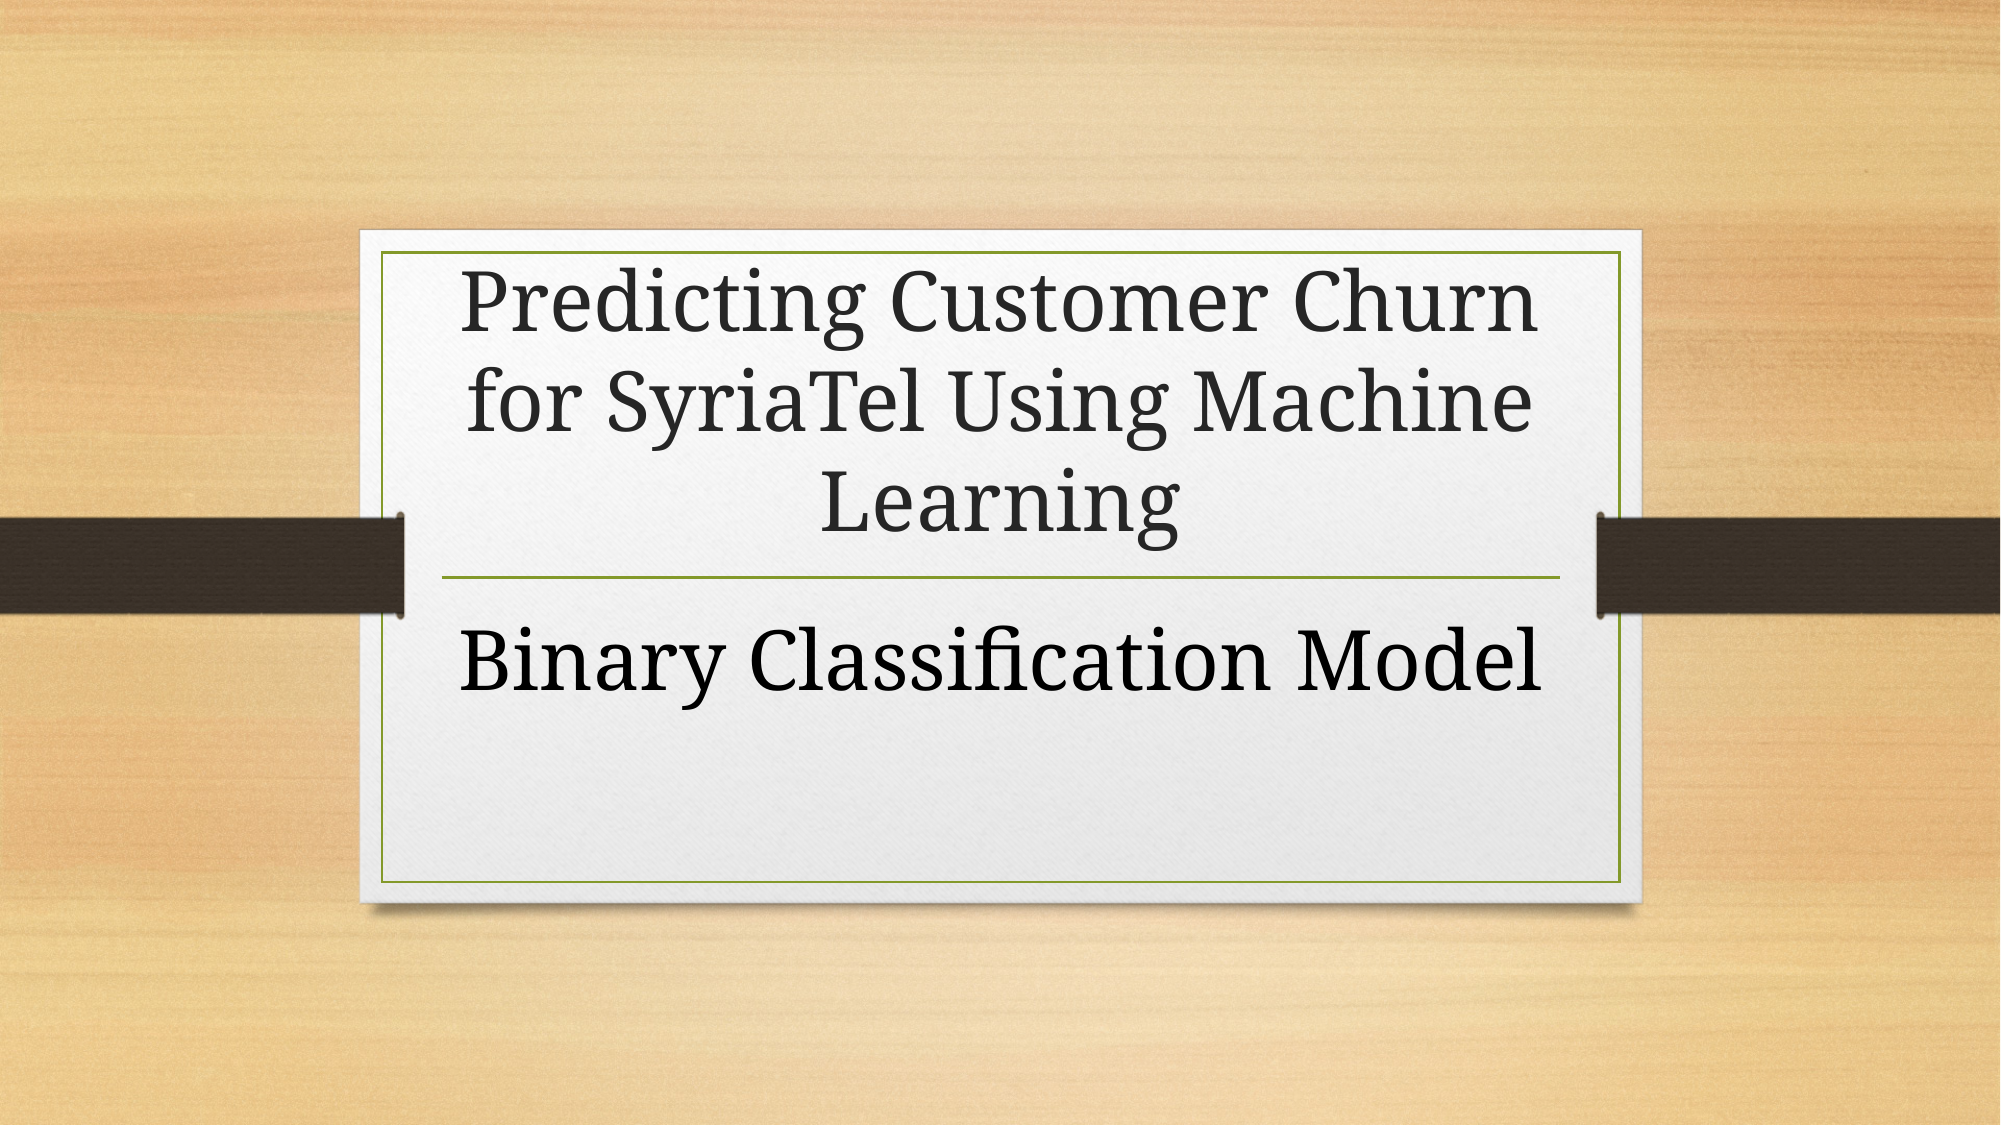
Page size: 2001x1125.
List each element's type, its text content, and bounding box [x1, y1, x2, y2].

picture [0, 0, 2001, 1125]
subtitle Binary Classification Model [441, 600, 1560, 817]
title Predicting Customer Churn for SyriaTel Using Machine Learning [441, 306, 1560, 556]
